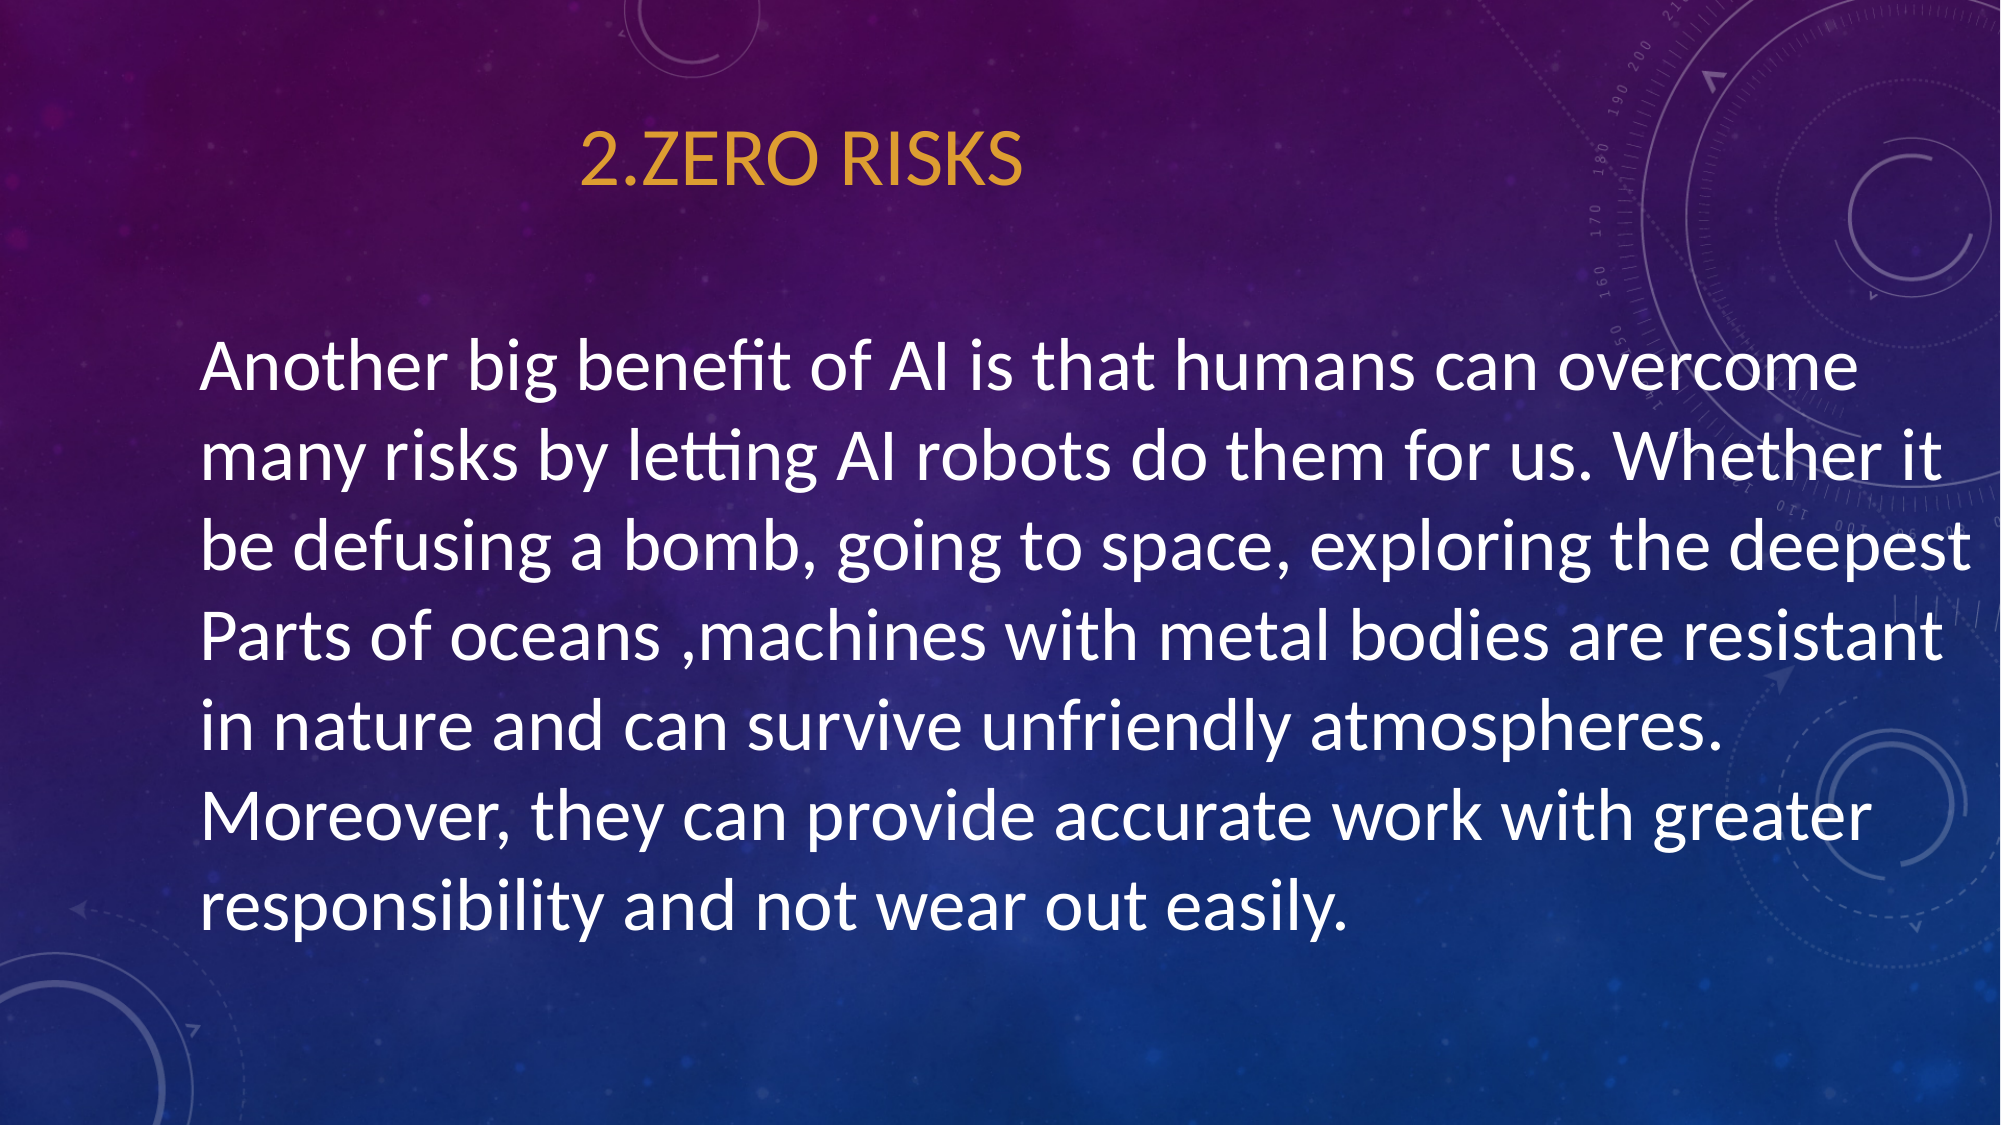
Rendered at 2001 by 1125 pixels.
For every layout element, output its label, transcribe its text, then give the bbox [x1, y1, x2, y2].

text_box 2.ZERO RISKS [563, 94, 1215, 210]
picture [0, 0, 2001, 1125]
text_box Another big benefit of AI is that humans can overcome many risks by letting AI robots do them for us. Whether it be defusing a bomb, going to space, exploring the deepest Parts of oceans ,machines with metal bodies are resistant in nature and can survive unfriendly atmospheres. Moreover, they can provide accurate work with greater responsibility and not wear out easily. [184, 307, 1990, 953]
